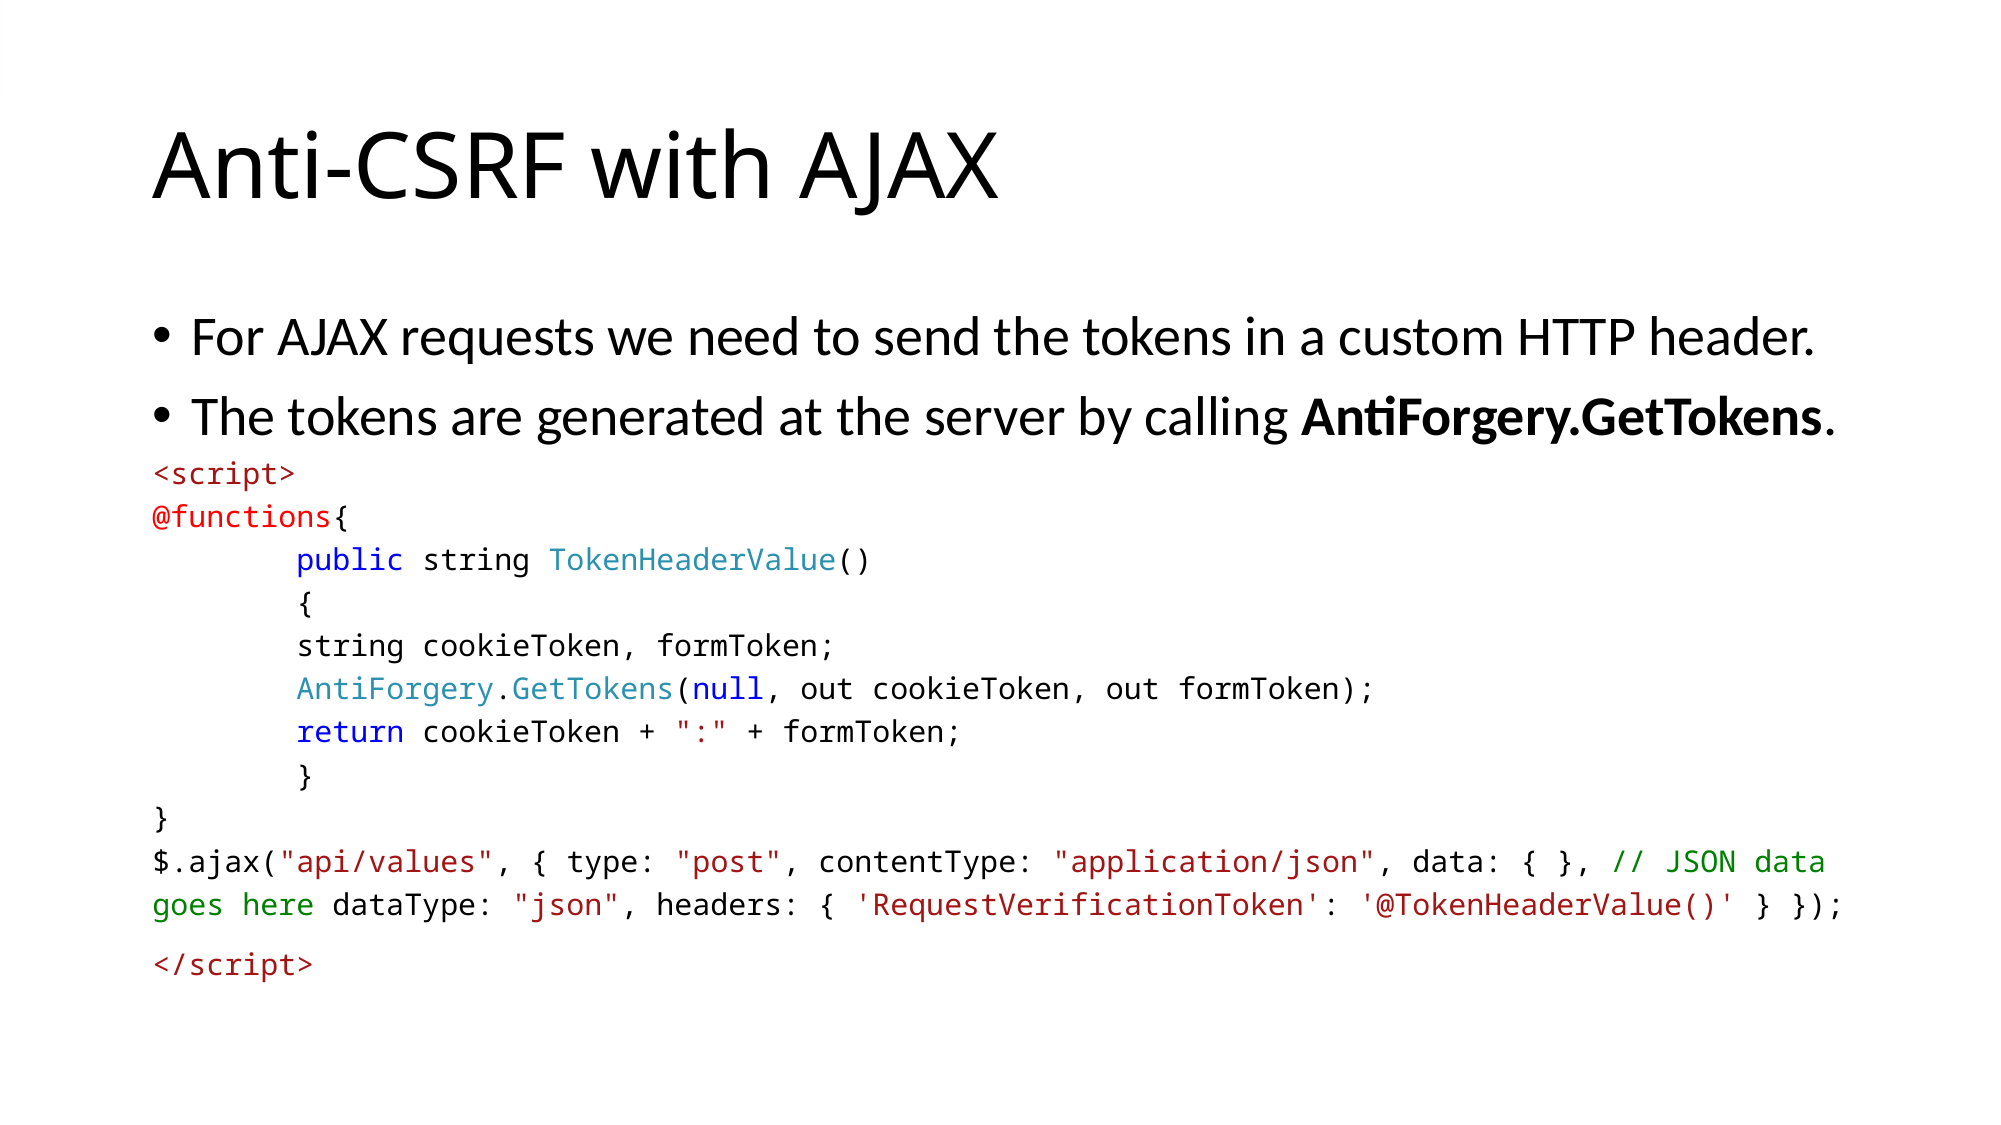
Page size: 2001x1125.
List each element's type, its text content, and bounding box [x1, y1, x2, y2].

list For AJAX requests we need to send the tokens in a custom HTTP header. The tokens are generated at the server by calling AntiForgery.GetTokens. <script> @functions{ public string TokenHeaderValue() { string cookieToken, formToken; AntiForgery.GetTokens(null, out cookieToken, out formToken); return cookieToken + ":" + formToken; } } $.ajax("api/values", { type: "post", contentType: "application/json", data: { }, // JSON data goes here dataType: "json", headers: { 'RequestVerificationToken': '@TokenHeaderValue()' } }); </script> [137, 299, 1863, 1014]
title Anti-CSRF with AJAX [137, 59, 1863, 278]
